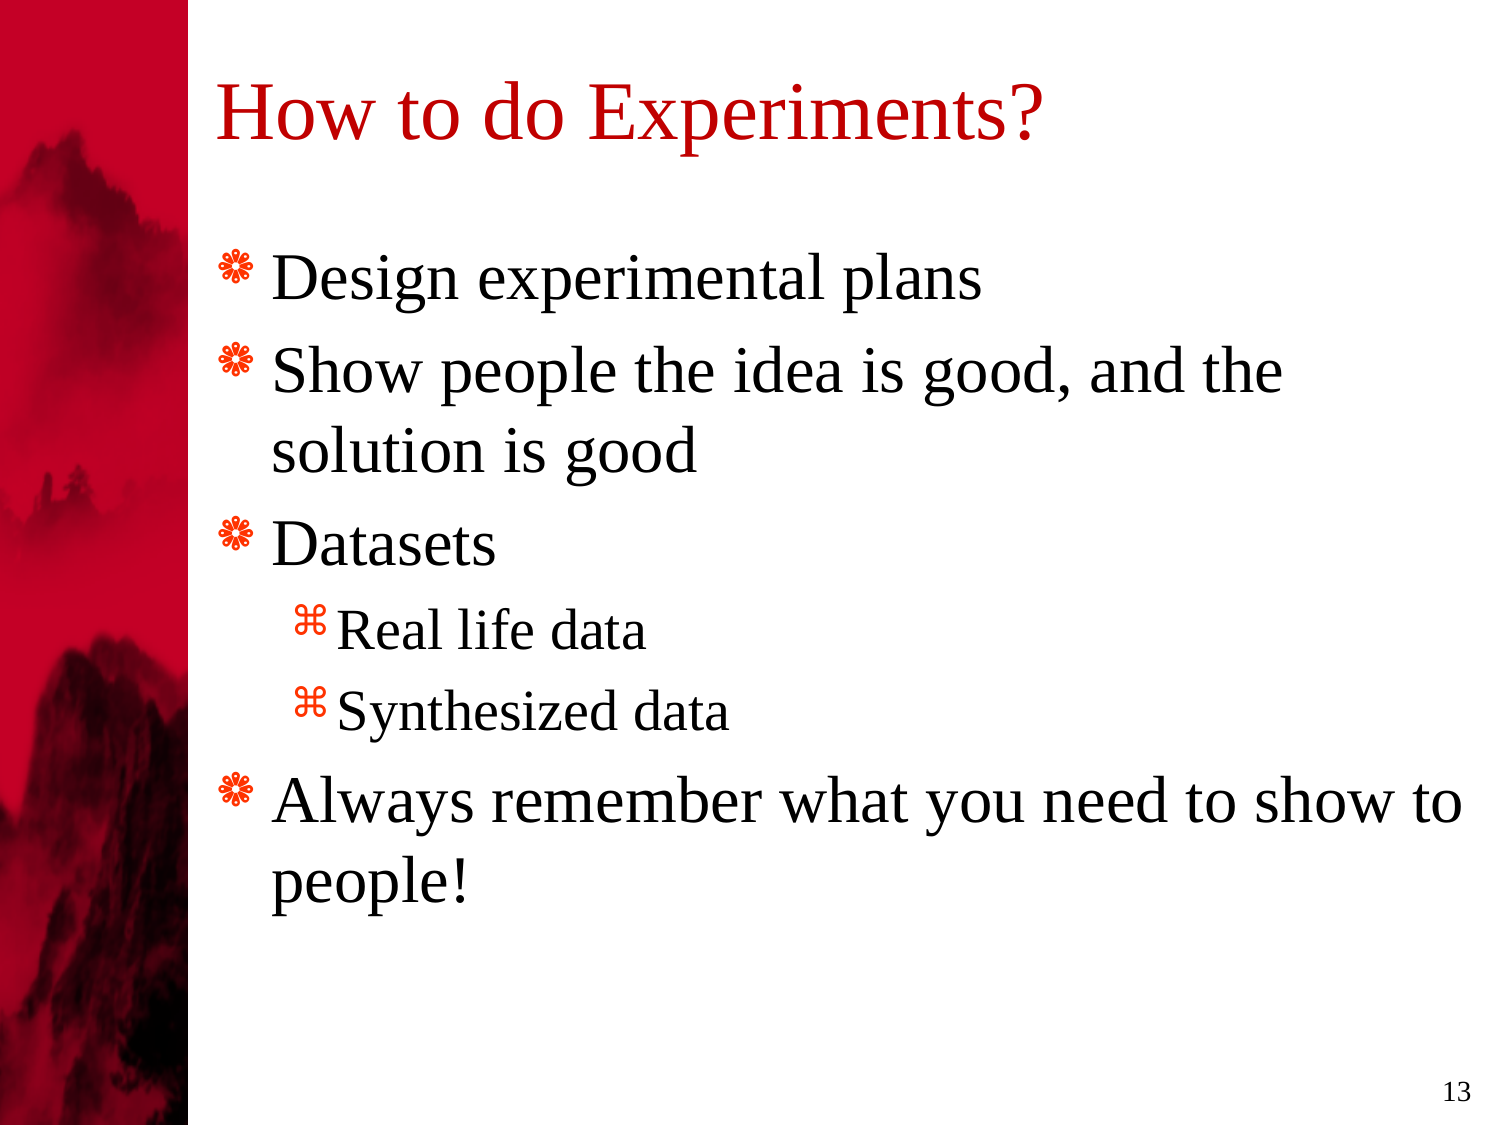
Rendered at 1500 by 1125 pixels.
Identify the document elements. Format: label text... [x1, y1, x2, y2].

slide_number 13 [1136, 1065, 1487, 1125]
picture [0, 0, 188, 1125]
title How to do Experiments? [199, 12, 1485, 201]
list Design experimental plans Show people the idea is good, and the solution is good Datasets Real life data Synthesized data Always remember what you need to show to people! [199, 224, 1488, 1088]
